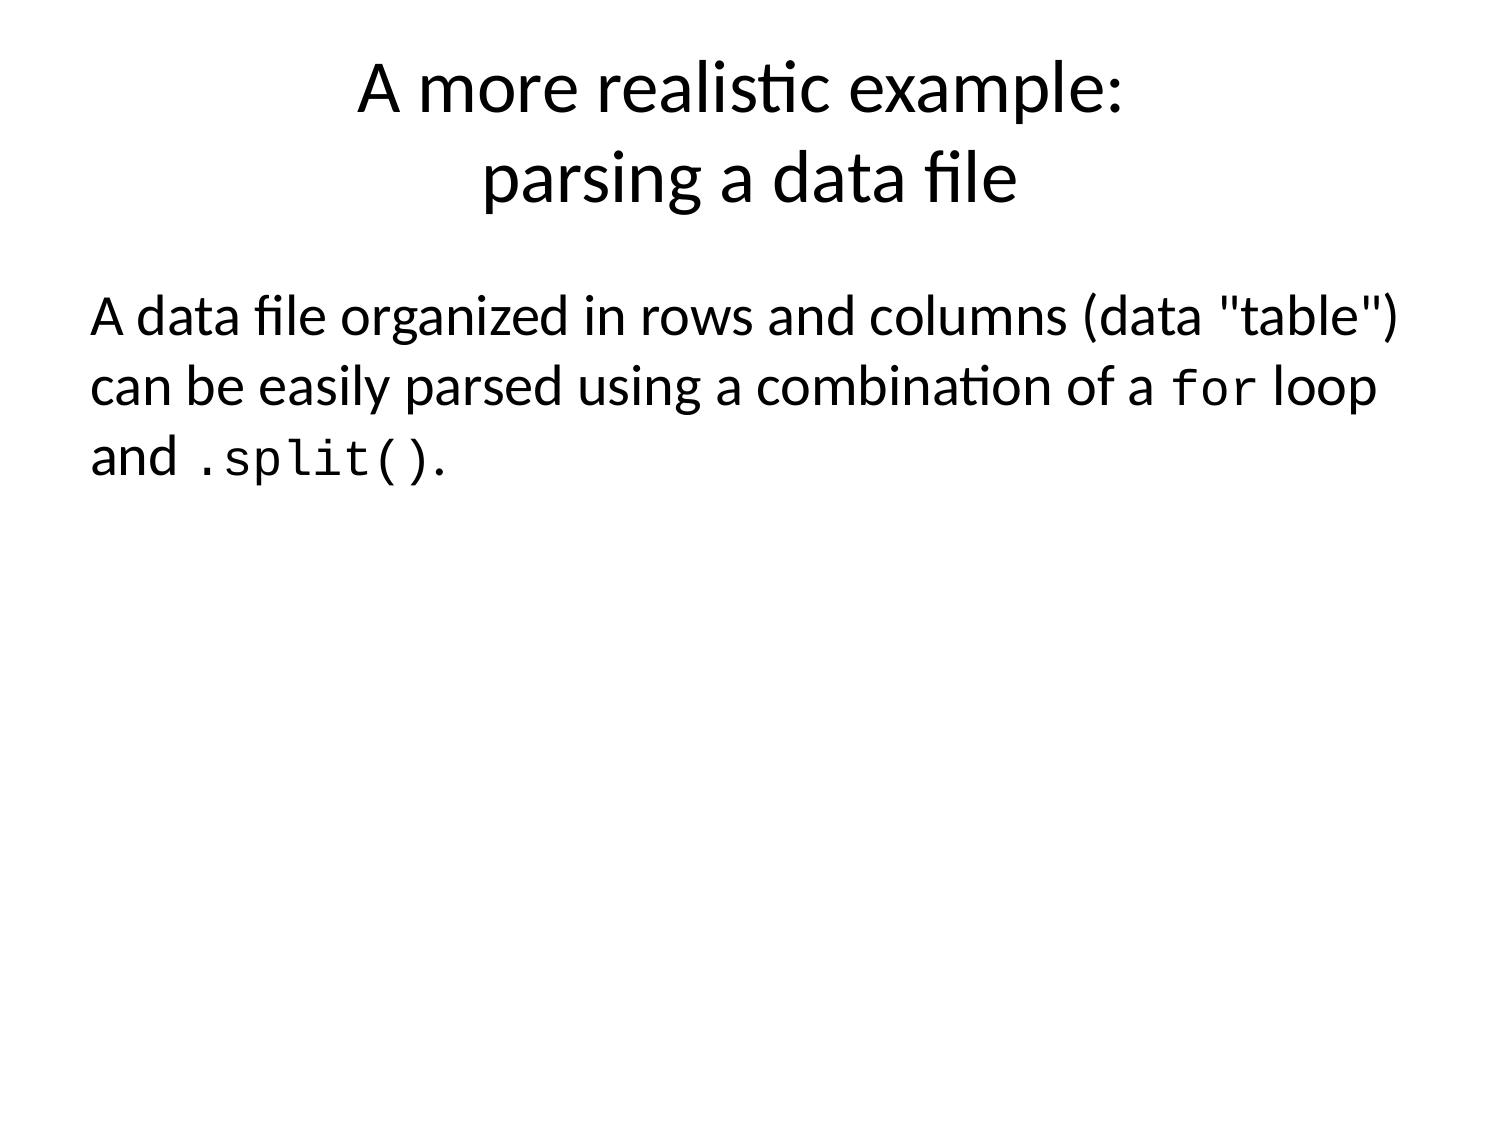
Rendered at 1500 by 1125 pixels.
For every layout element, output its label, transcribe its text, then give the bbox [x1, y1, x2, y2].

title A more realistic example: parsing a data file [75, 45, 1425, 233]
list A data file organized in rows and columns (data "table") can be easily parsed using a combination of a for loop and .split(). [75, 262, 1425, 488]
